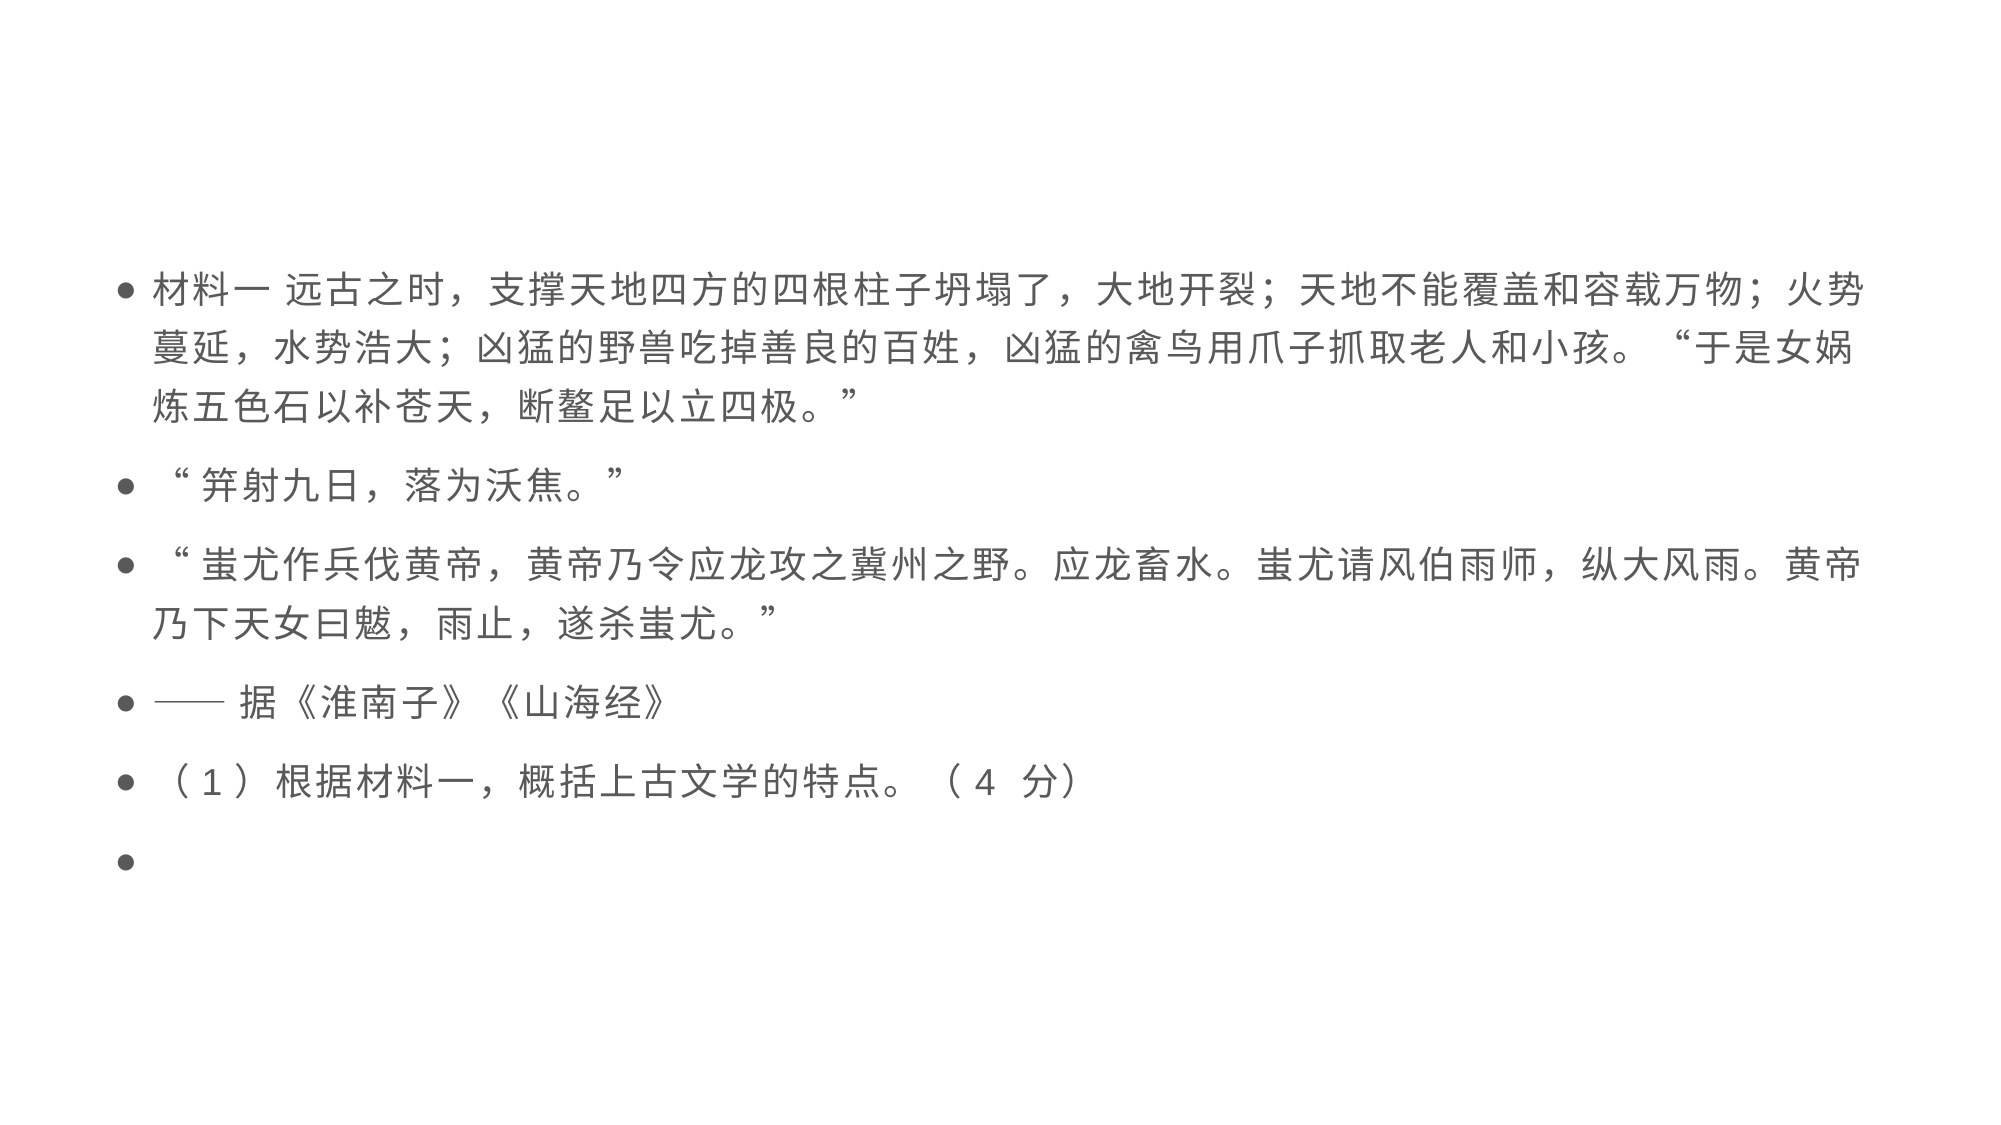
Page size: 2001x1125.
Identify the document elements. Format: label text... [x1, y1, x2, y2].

list 材料一 远古之时，支撑天地四方的四根柱子坍塌了，大地开裂；天地不能覆盖和容载万物；火势蔓延，水势浩大；凶猛的野兽吃掉善良的百姓，凶猛的禽鸟用爪子抓取老人和小孩。“于是女娲炼五色石以补苍天，断鳌足以立四极。” “笄射九日，落为沃焦。” “蚩尤作兵伐黄帝，黄帝乃令应龙攻之冀州之野。应龙畜水。蚩尤请风伯雨师，纵大风雨。黄帝乃下天女曰魃，雨止，遂杀蚩尤。” ——据《淮南子》《山海经》 （1）根据材料一，概括上古文学的特点。（4 分） [99, 244, 1900, 1026]
